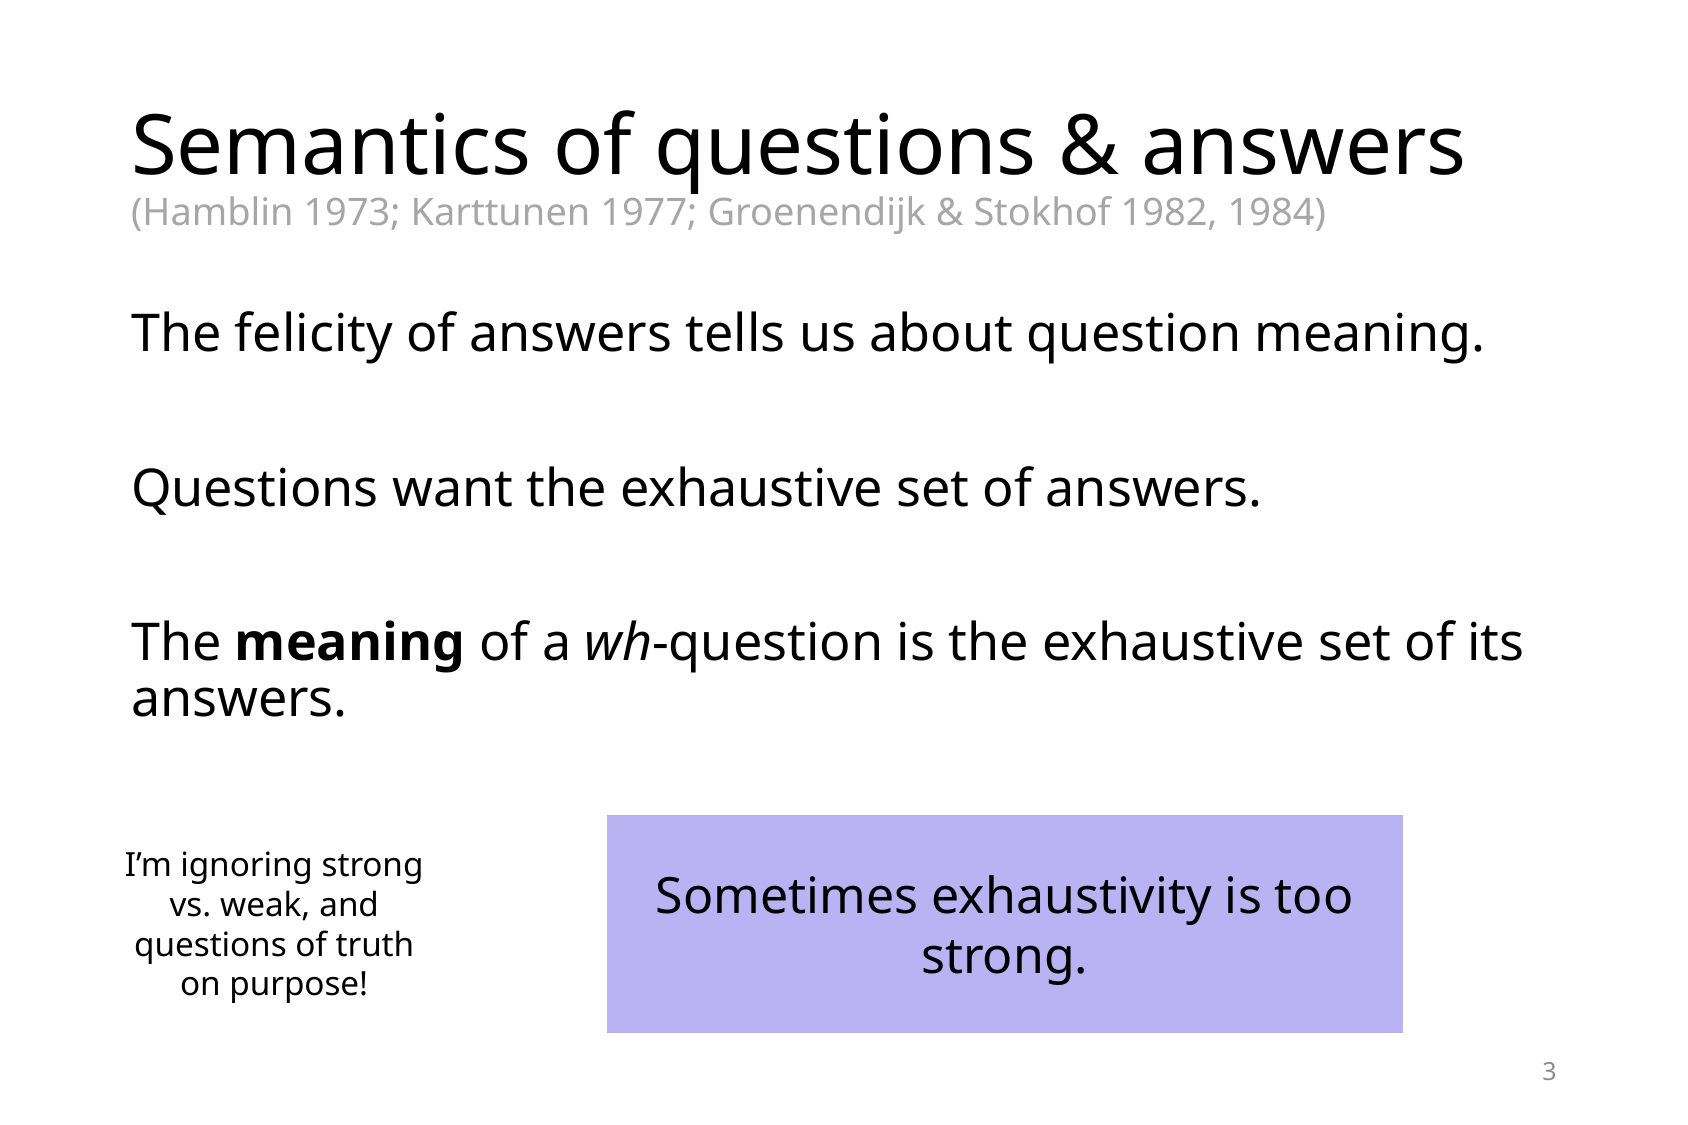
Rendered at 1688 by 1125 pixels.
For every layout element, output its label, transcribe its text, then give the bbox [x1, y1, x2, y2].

slide_number 3 [1191, 1042, 1572, 1103]
title Semantics of questions & answers (Hamblin 1973; Karttunen 1977; Groenendijk & Stokhof 1982, 1984) [116, 59, 1572, 278]
text_box Sometimes exhaustivity is too strong. [607, 815, 1403, 1033]
list The felicity of answers tells us about question meaning. Questions want the exhaustive set of answers. The meaning of a wh-question is the exhaustive set of its answers. [116, 299, 1572, 953]
text_box I’m ignoring strong vs. weak, and questions of truth on purpose! [106, 835, 442, 1010]
